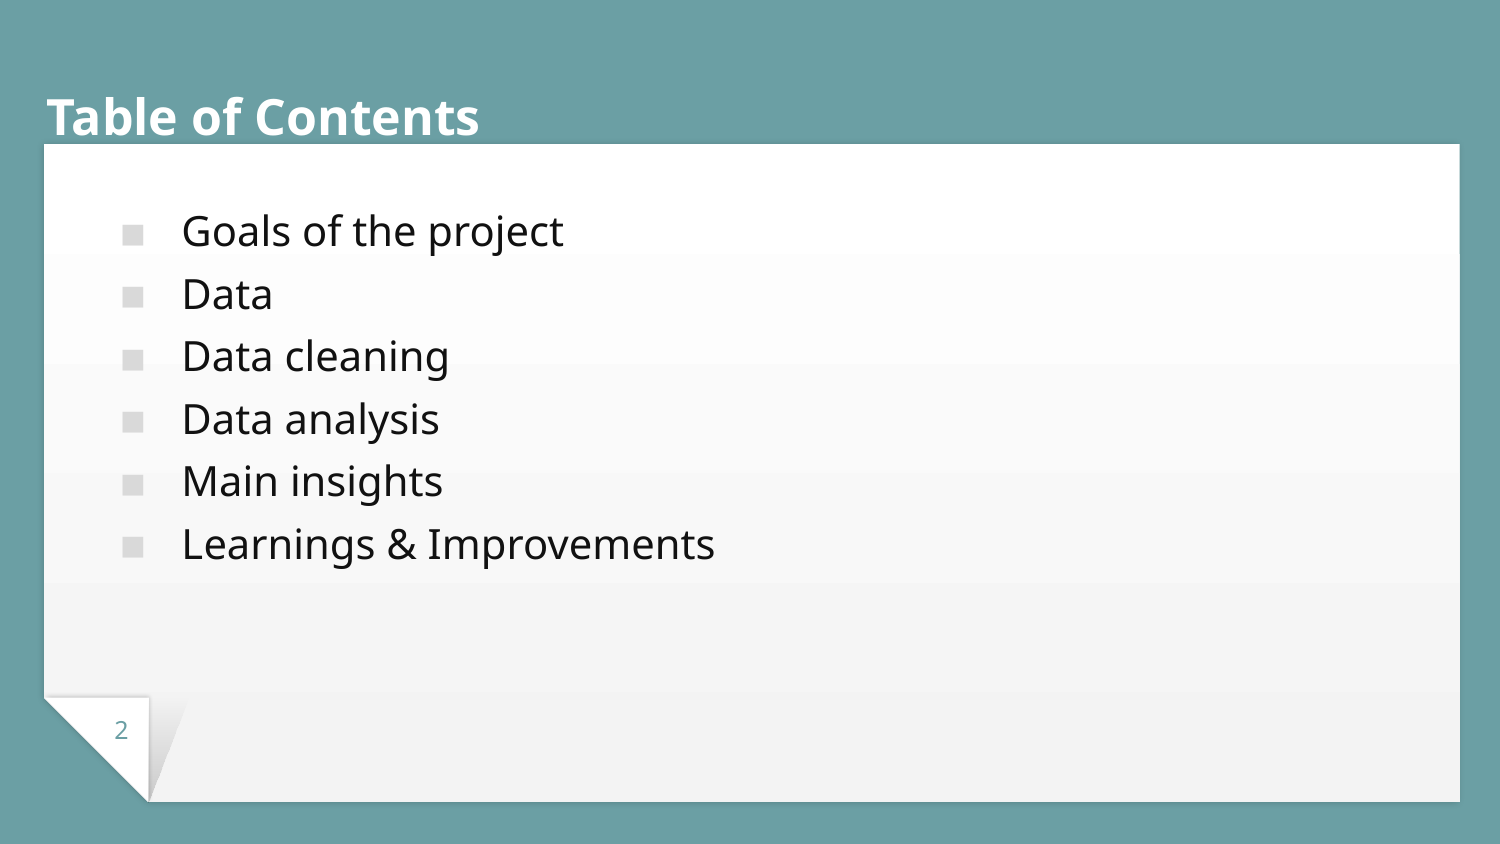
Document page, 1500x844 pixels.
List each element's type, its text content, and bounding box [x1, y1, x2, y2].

slide_number 2 [83, 699, 160, 750]
list Goals of the project Data Data cleaning Data analysis Main insights Learnings & Improvements [91, 189, 1411, 787]
title Table of Contents [46, 58, 1425, 145]
